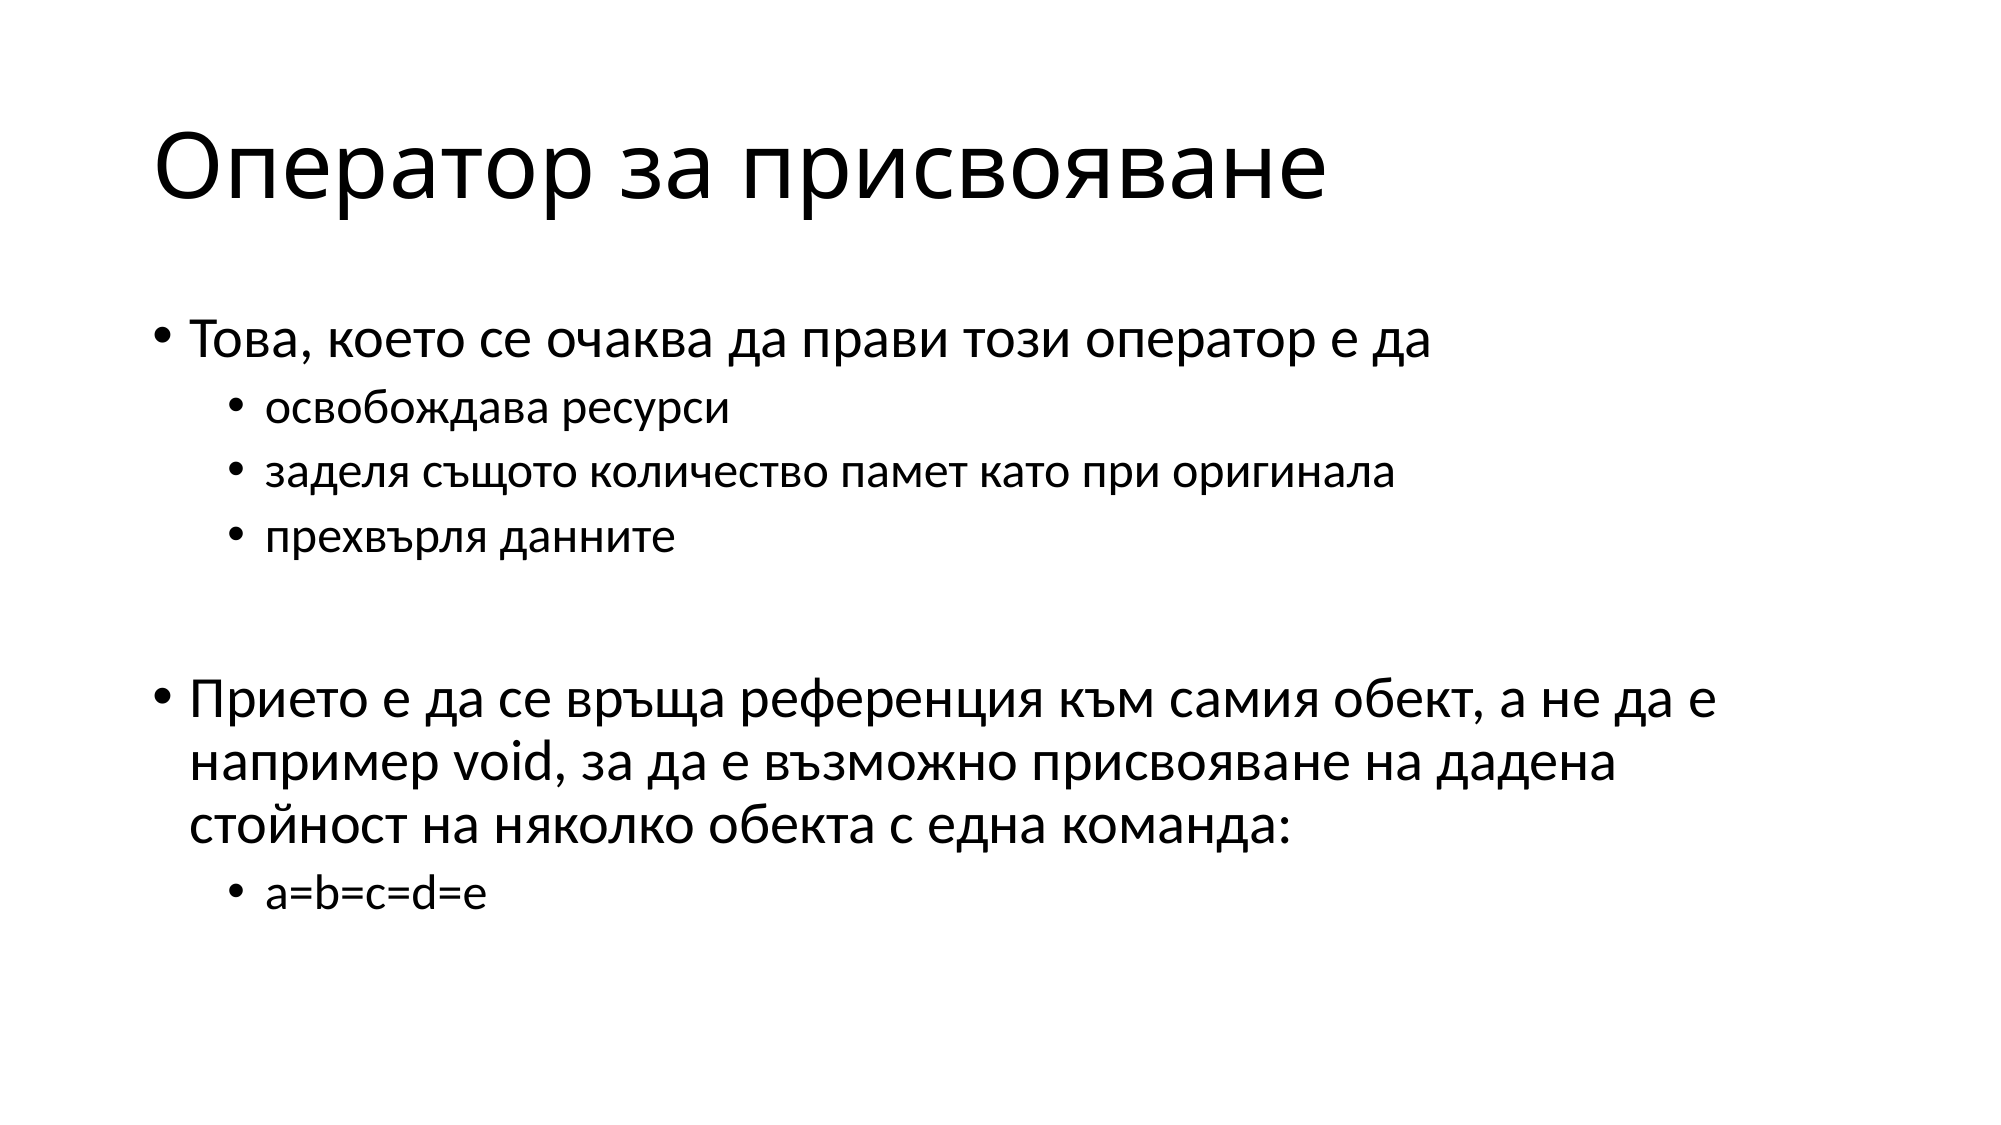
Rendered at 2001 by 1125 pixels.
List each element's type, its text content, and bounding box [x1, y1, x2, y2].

list Това, което се очаква да прави този оператор е да освобождава ресурси заделя същото количество памет като при оригинала прехвърля данните Прието е да се връща референция към самия обект, а не да е например void, за да е възможно присвояване на дадена стойност на няколко обекта с една команда: a=b=c=d=e [137, 299, 1863, 1014]
title Оператор за присвояване [137, 59, 1863, 278]
